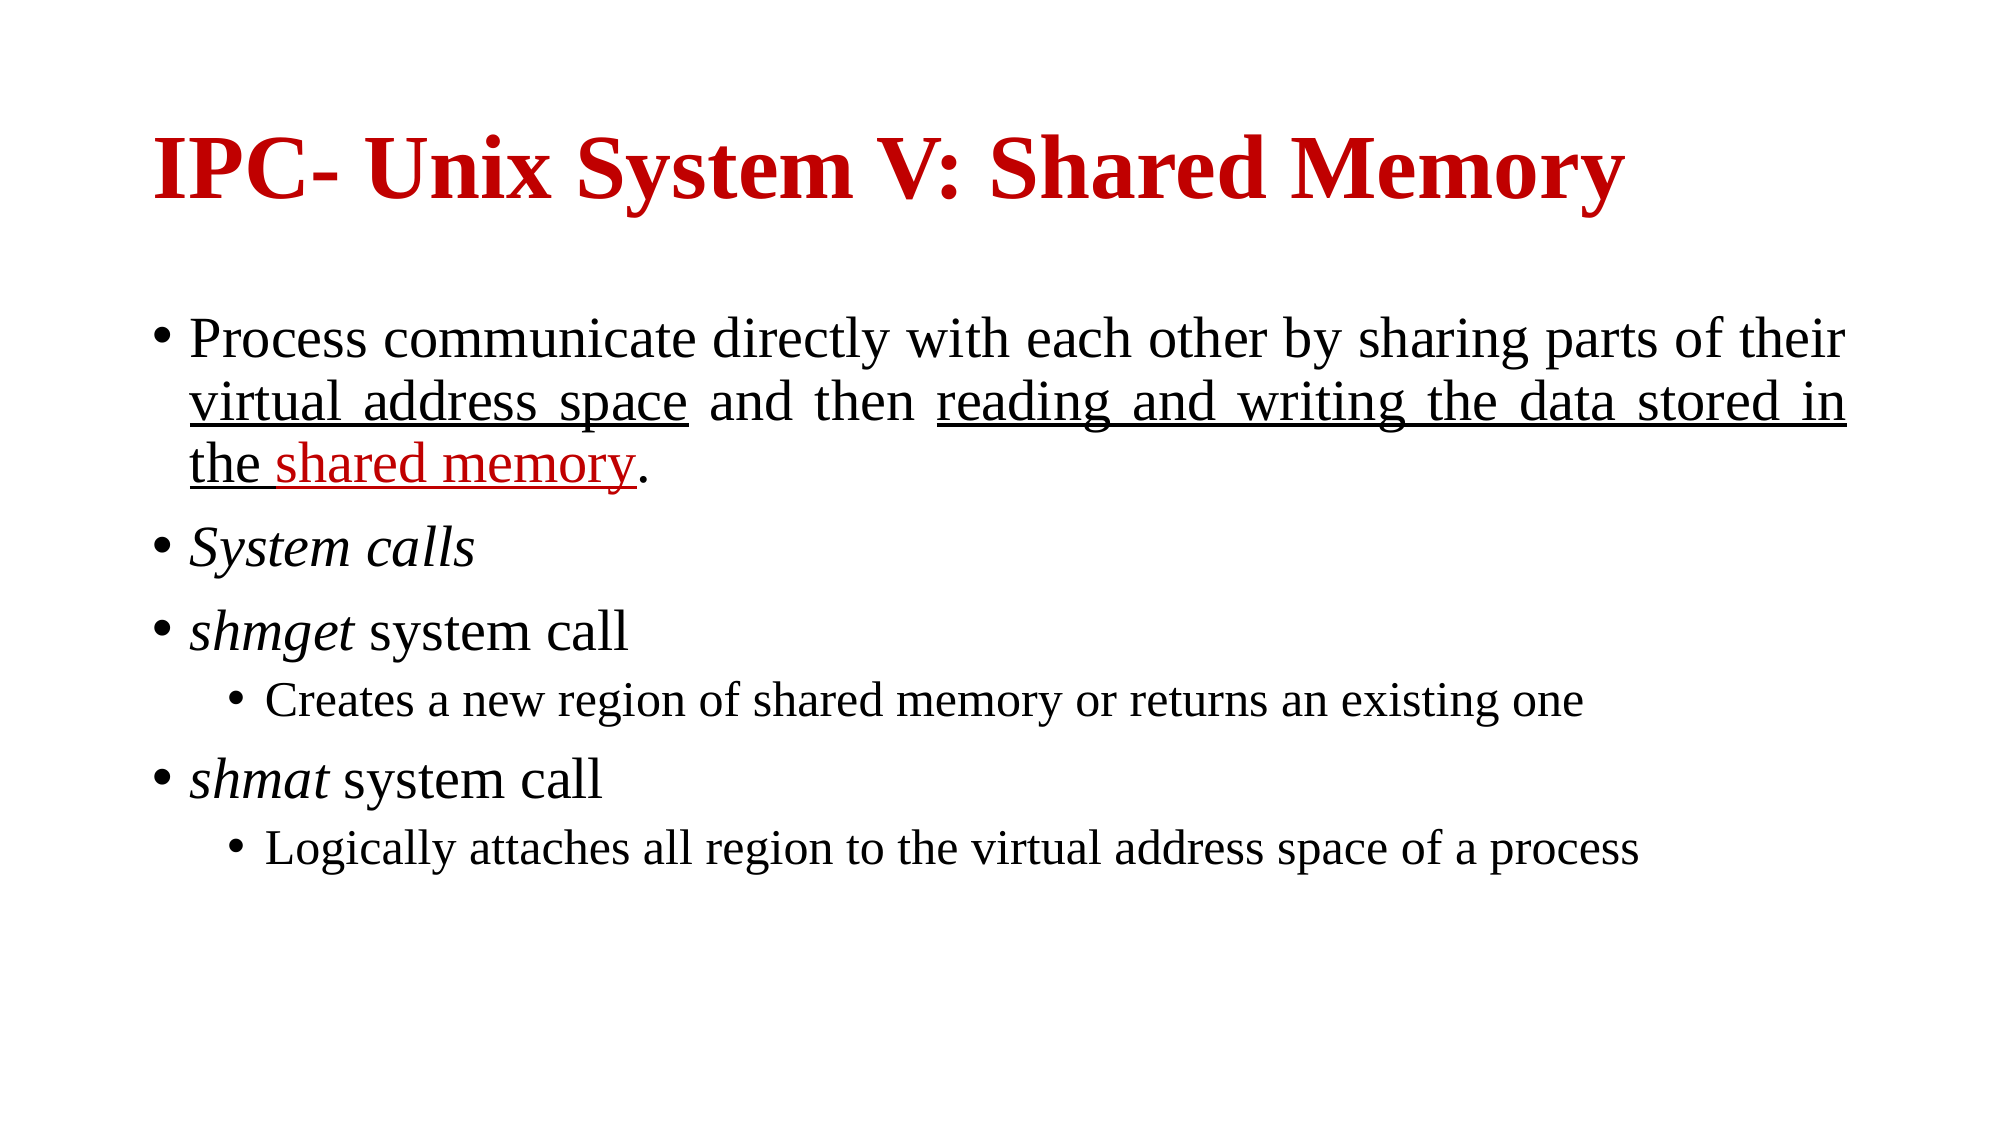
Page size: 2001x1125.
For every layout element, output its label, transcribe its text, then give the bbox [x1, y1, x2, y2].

title IPC- Unix System V: Shared Memory [137, 59, 1863, 278]
list Process communicate directly with each other by sharing parts of their virtual address space and then reading and writing the data stored in the shared memory. System calls shmget system call Creates a new region of shared memory or returns an existing one shmat system call Logically attaches all region to the virtual address space of a process [137, 299, 1863, 1066]
